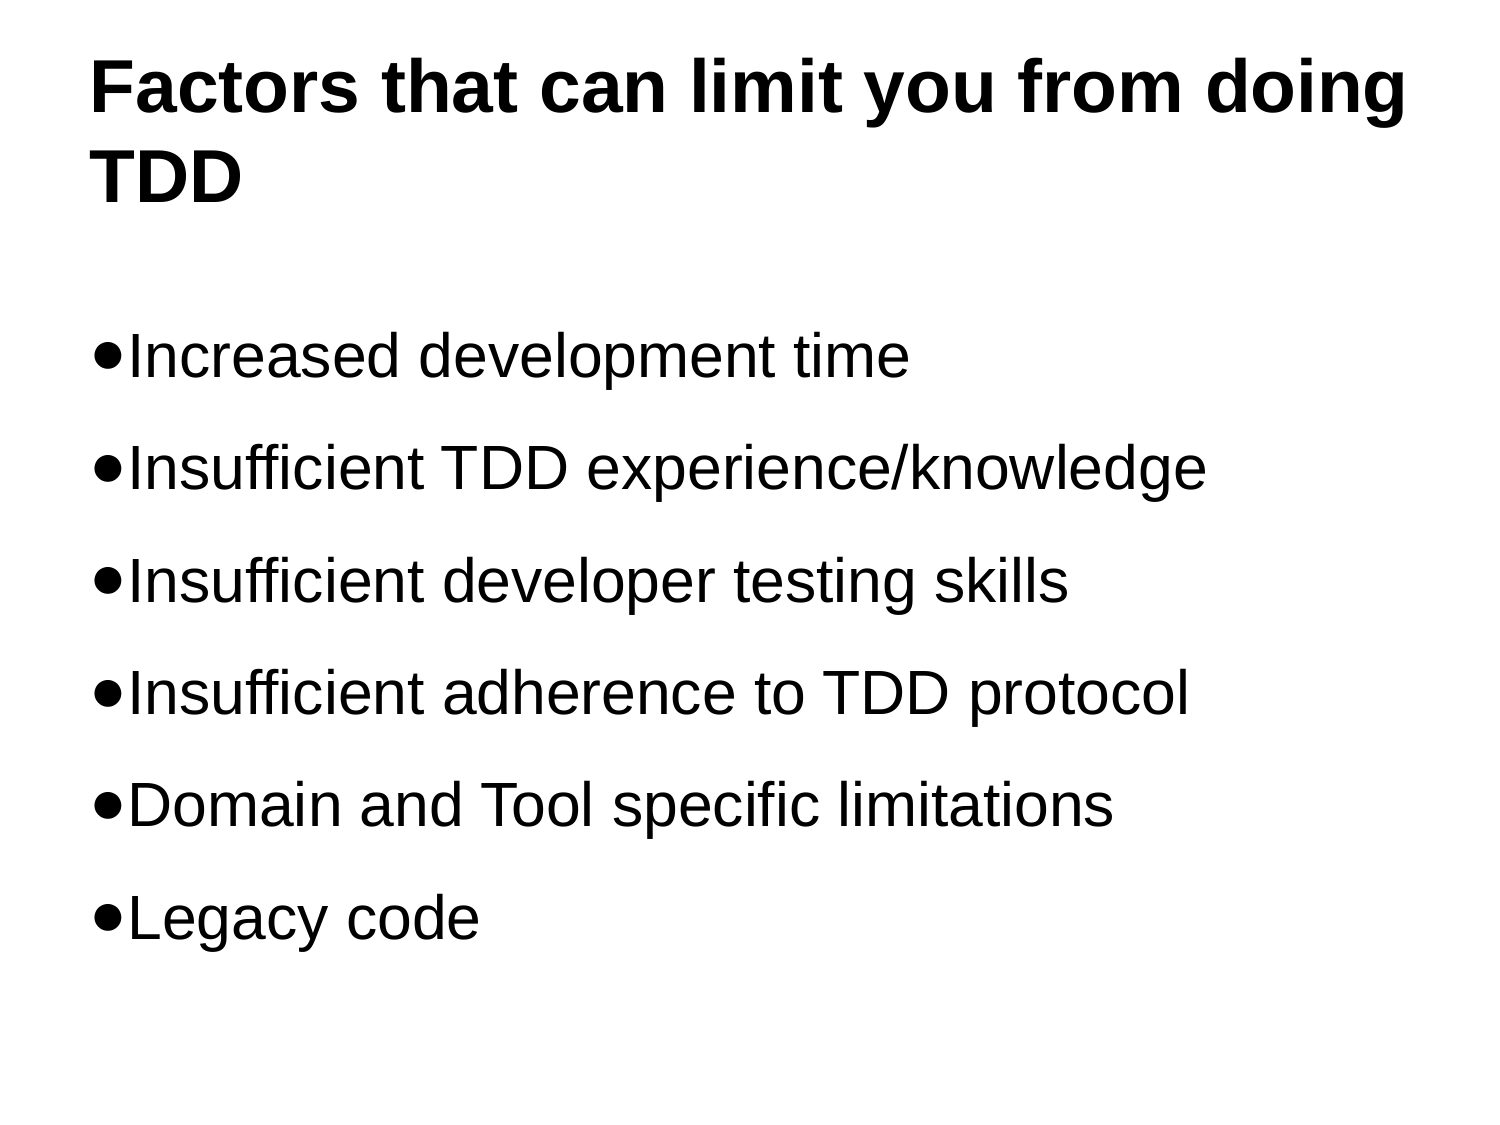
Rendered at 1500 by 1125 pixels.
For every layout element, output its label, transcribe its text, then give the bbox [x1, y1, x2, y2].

text_box Factors that can limit you from doing TDD [75, 45, 1425, 233]
text_box Increased development time Insufficient TDD experience/knowledge Insufficient developer testing skills Insufficient adherence to TDD protocol Domain and Tool specific limitations Legacy code [75, 262, 1425, 1078]
